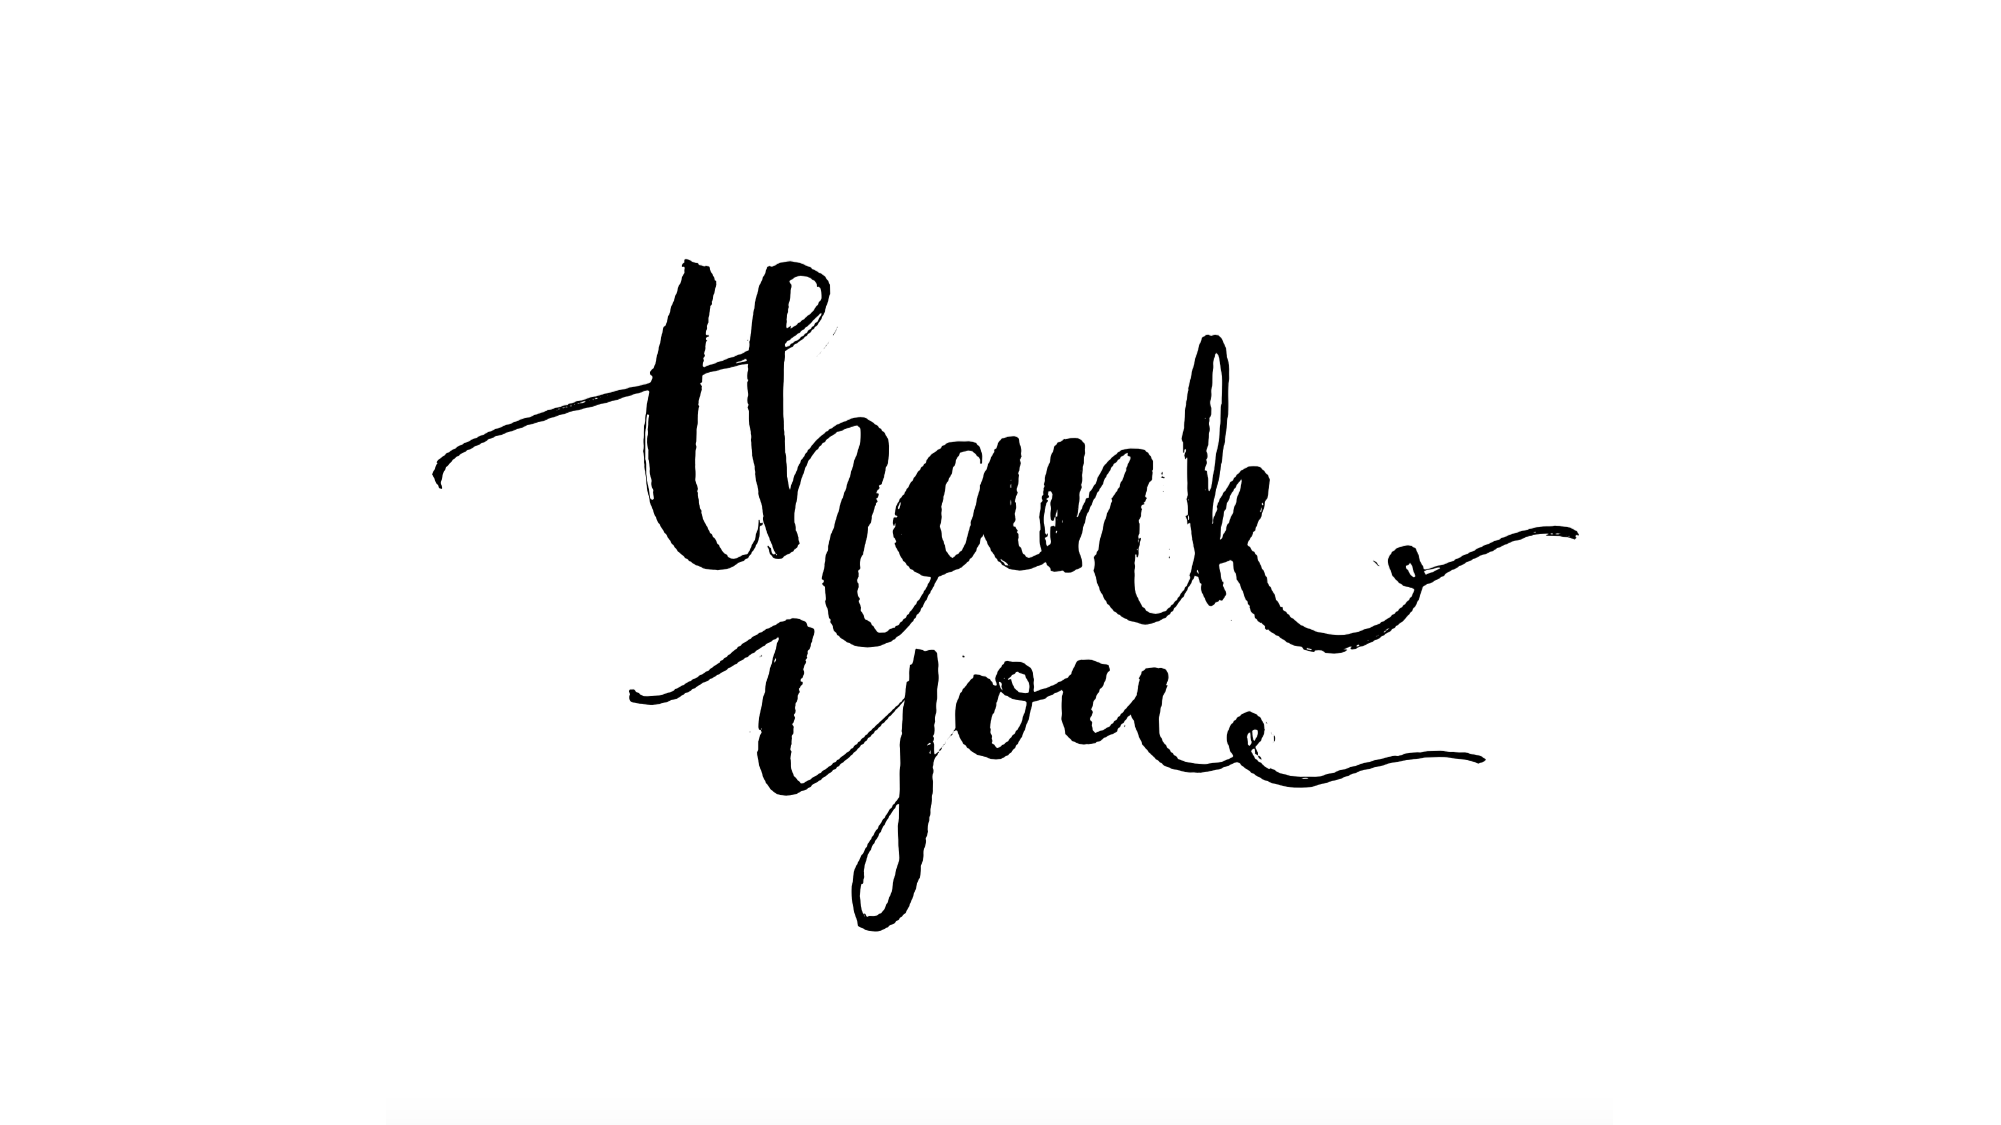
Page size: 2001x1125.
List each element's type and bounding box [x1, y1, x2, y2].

picture [386, 0, 1614, 1125]
